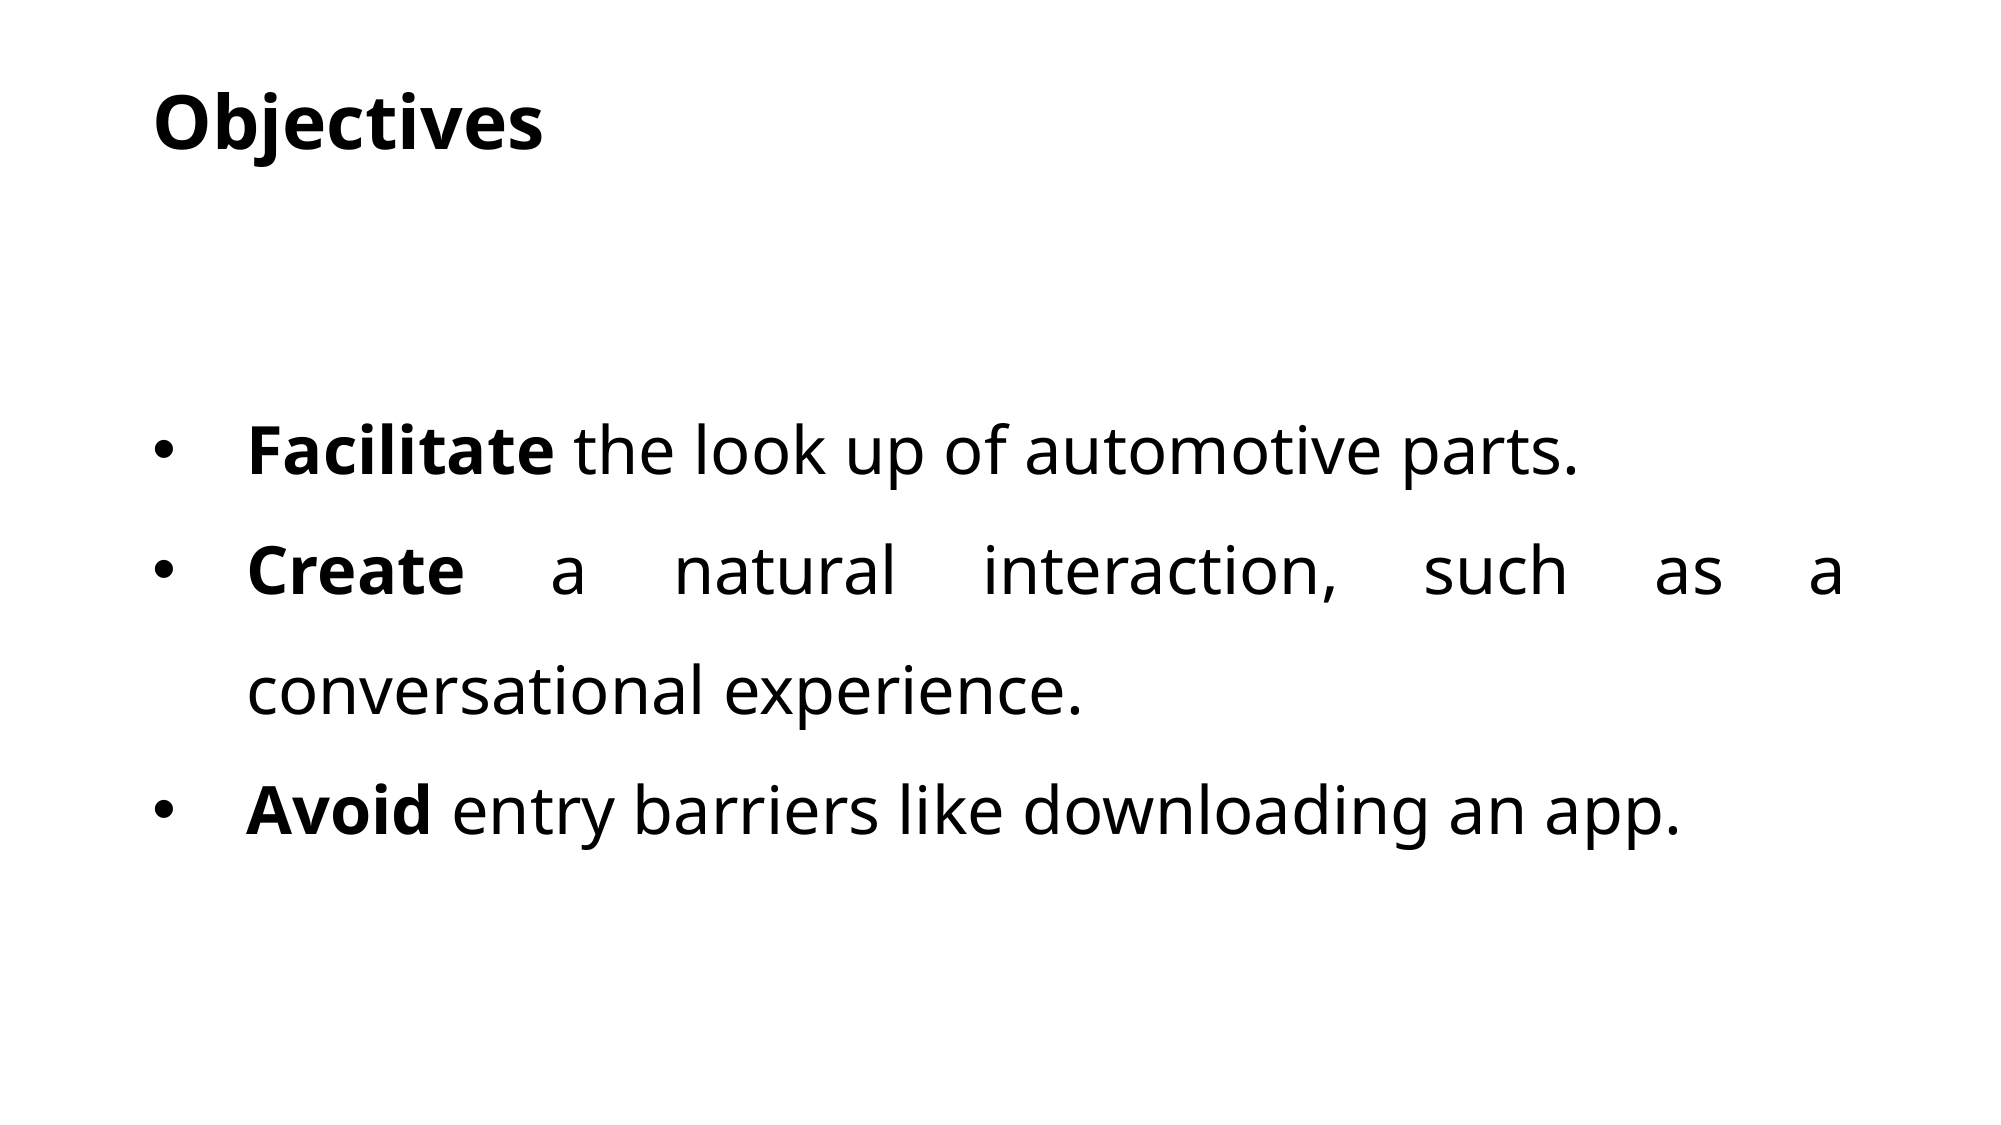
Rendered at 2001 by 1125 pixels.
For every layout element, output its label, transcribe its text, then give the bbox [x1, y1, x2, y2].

text_box Facilitate the look up of automotive parts. Create a natural interaction, such as a conversational experience. Avoid entry barriers like downloading an app. [137, 191, 1863, 1025]
title Objectives [137, 59, 1863, 191]
